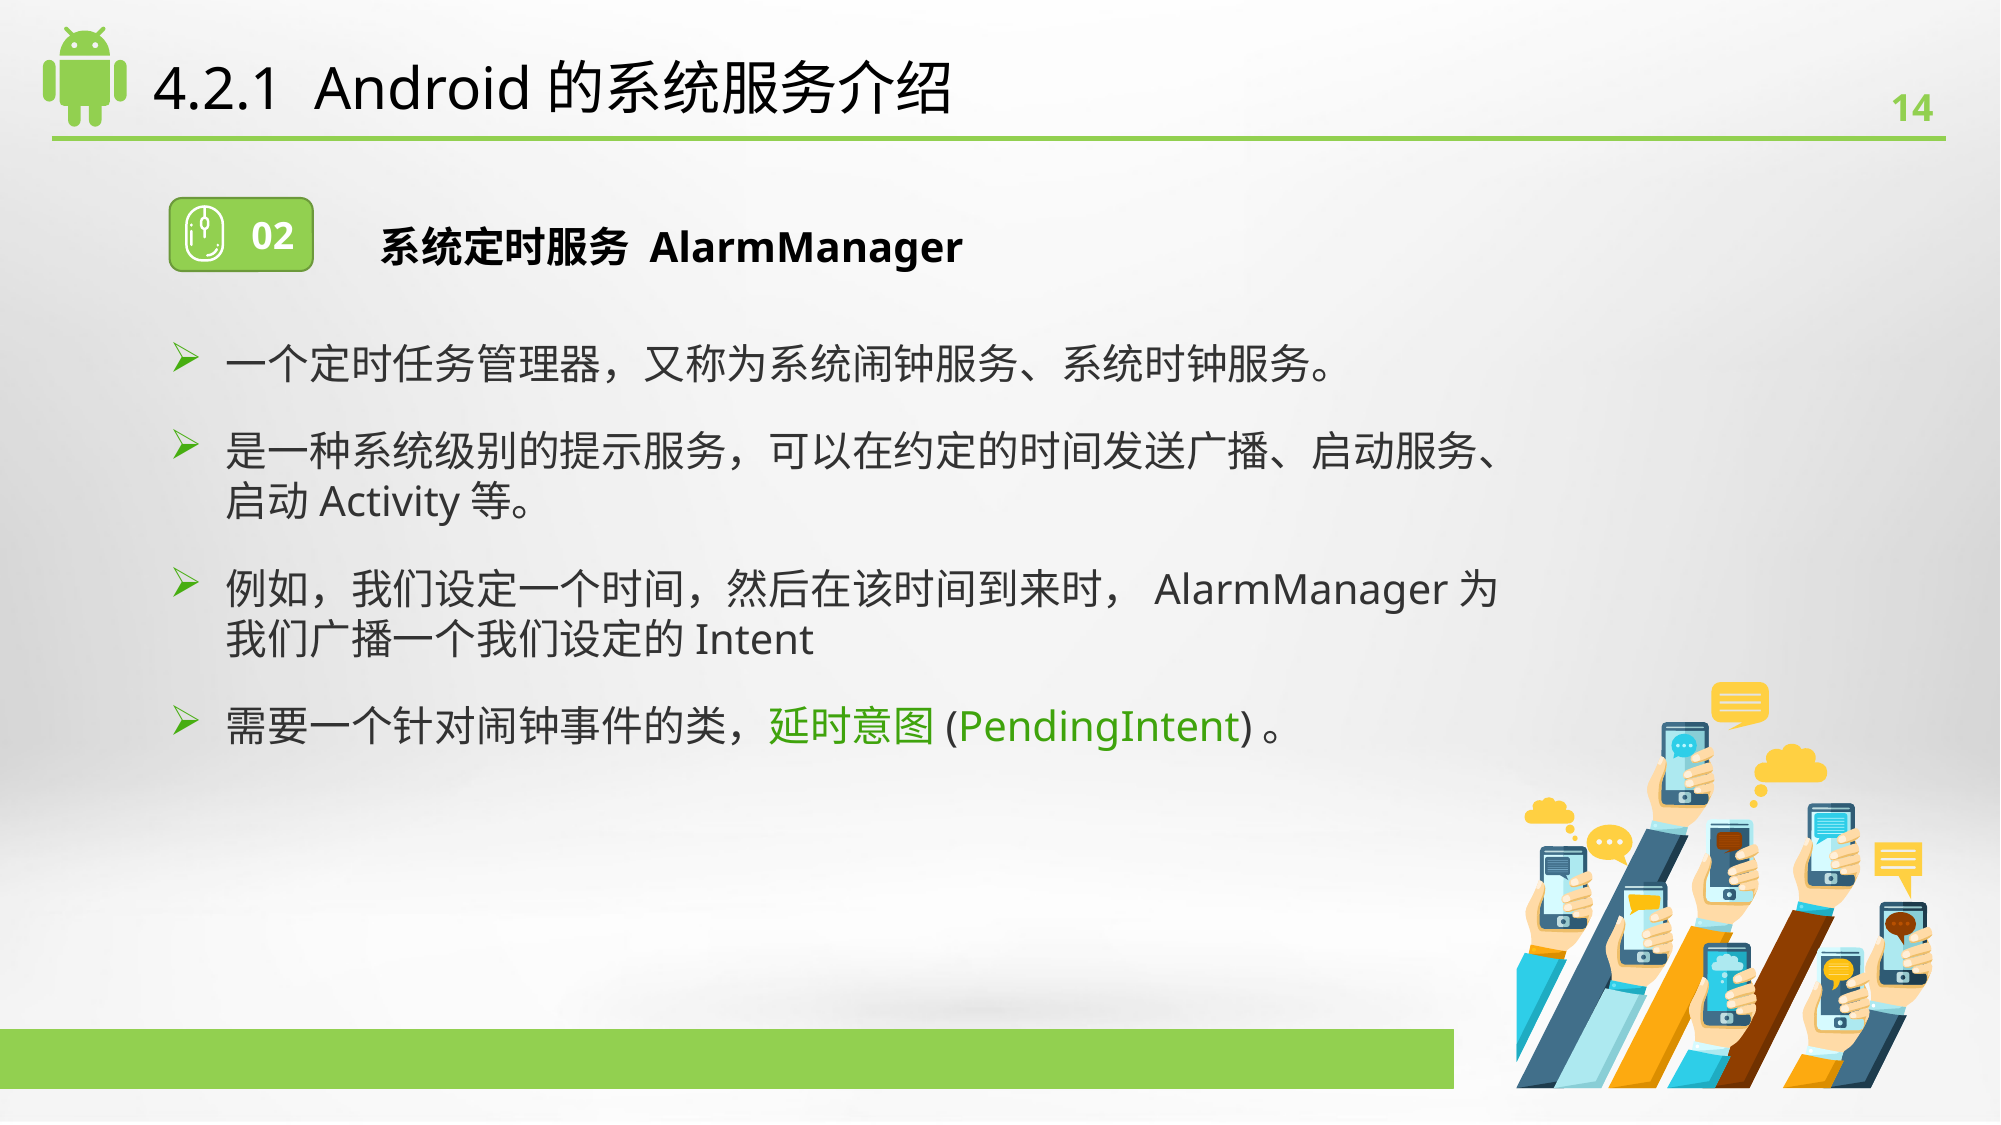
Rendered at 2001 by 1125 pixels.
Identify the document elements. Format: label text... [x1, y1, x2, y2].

text_box 一个定时任务管理器，又称为系统闹钟服务、系统时钟服务。 是一种系统级别的提示服务，可以在约定的时间发送广播、启动服务、启动Activity等。 例如，我们设定一个时间，然后在该时间到来时，AlarmManager为我们广播一个我们设定的Intent 需要一个针对闹钟事件的类，延时意图(PendingIntent)。 [169, 337, 1517, 751]
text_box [1516, 681, 1934, 1089]
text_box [169, 197, 1867, 274]
picture [0, 0, 2000, 1125]
title 4.2.1 Android的系统服务介绍 [138, 46, 1833, 135]
text_box [0, 1029, 1454, 1088]
